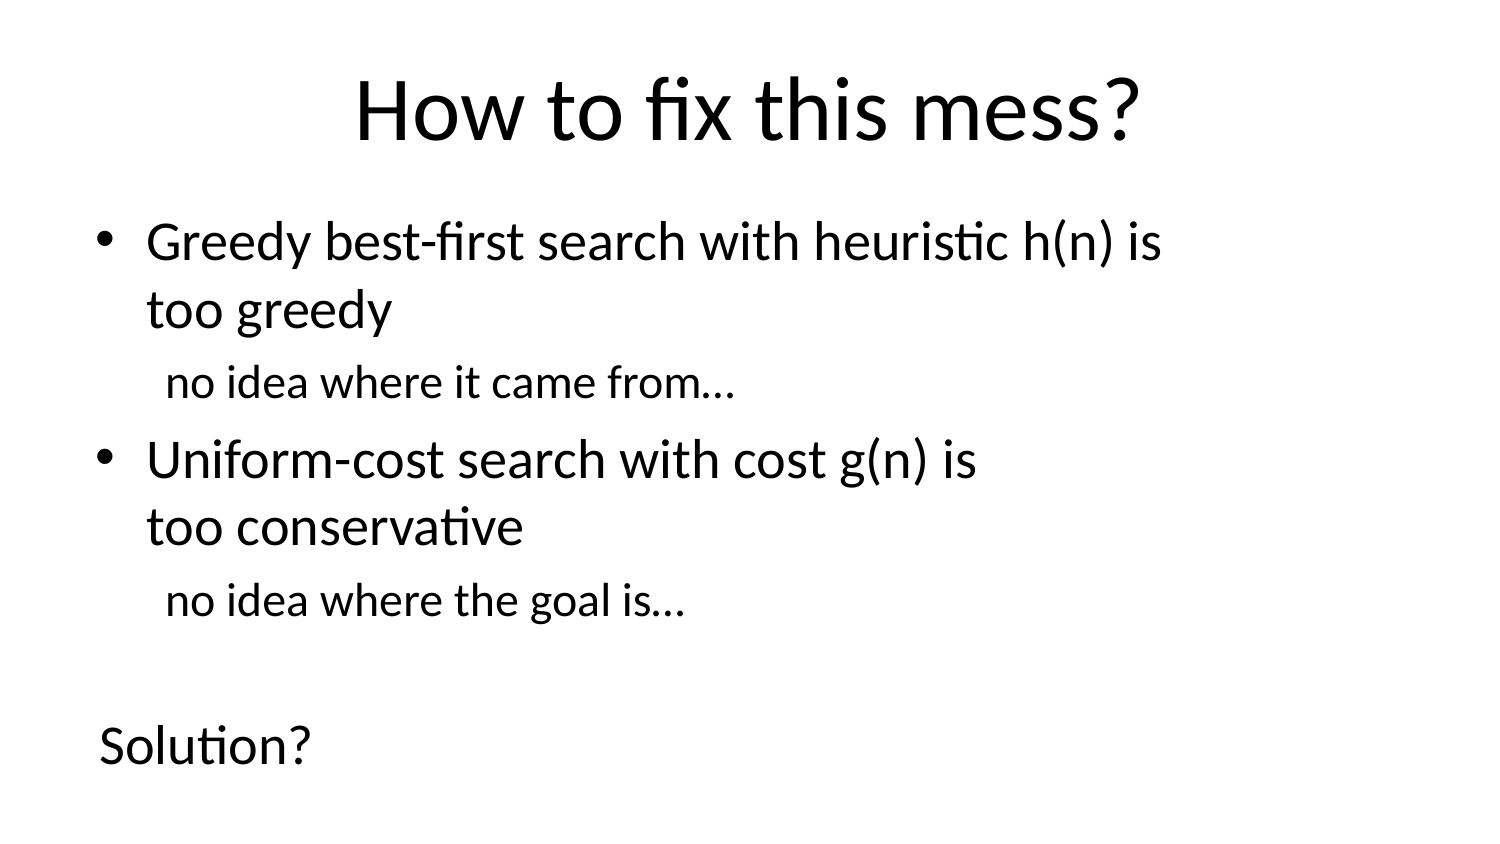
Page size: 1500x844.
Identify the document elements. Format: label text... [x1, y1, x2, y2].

title How to fix this mess? [75, 33, 1425, 175]
list Greedy best-first search with heuristic h(n) is too greedy no idea where it came from… Uniform-cost search with cost g(n) is too conservative no idea where the goal is… Solution? [75, 196, 1425, 754]
